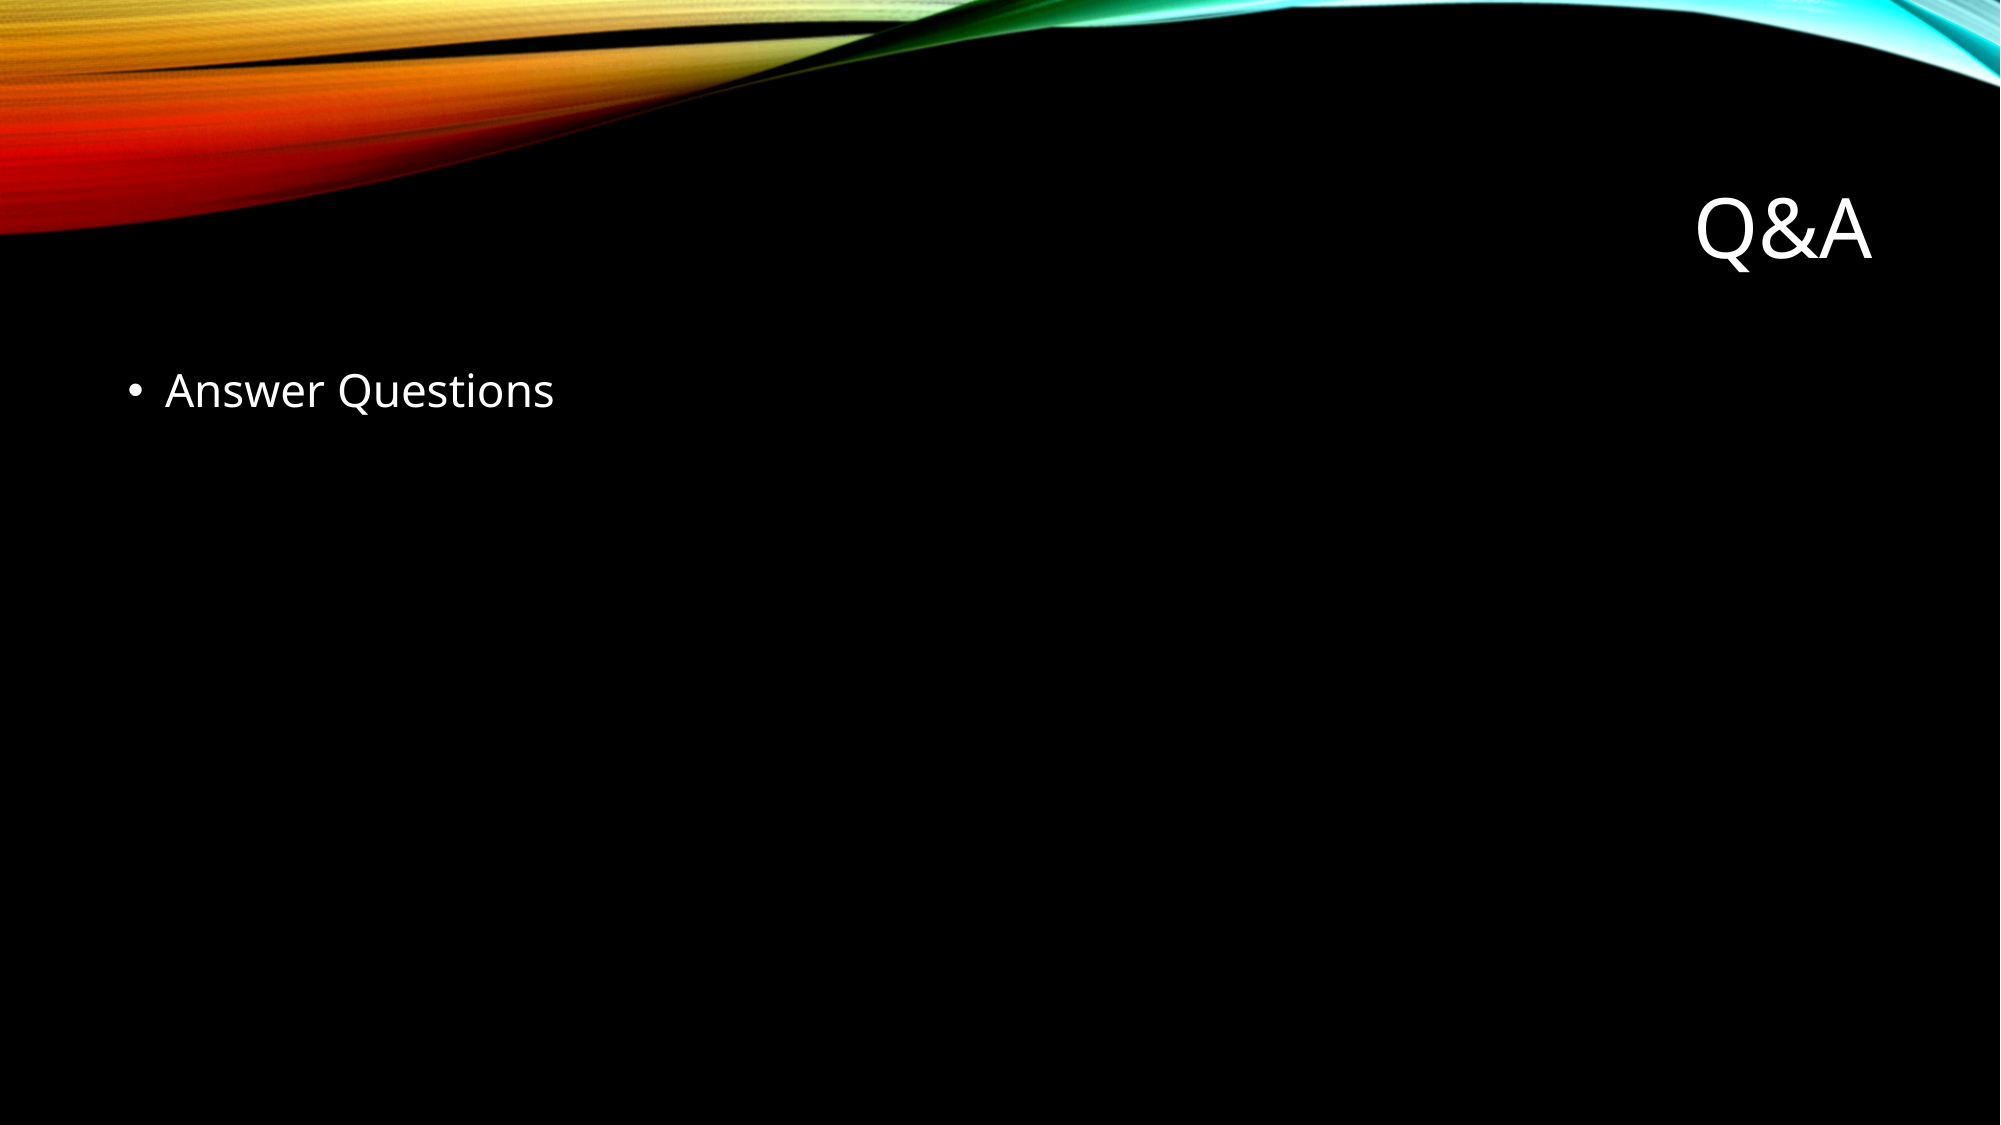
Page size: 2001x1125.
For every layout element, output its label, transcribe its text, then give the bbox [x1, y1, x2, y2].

title Q&A [474, 125, 1888, 338]
picture [0, 0, 2000, 237]
list Answer Questions [112, 360, 1888, 1021]
